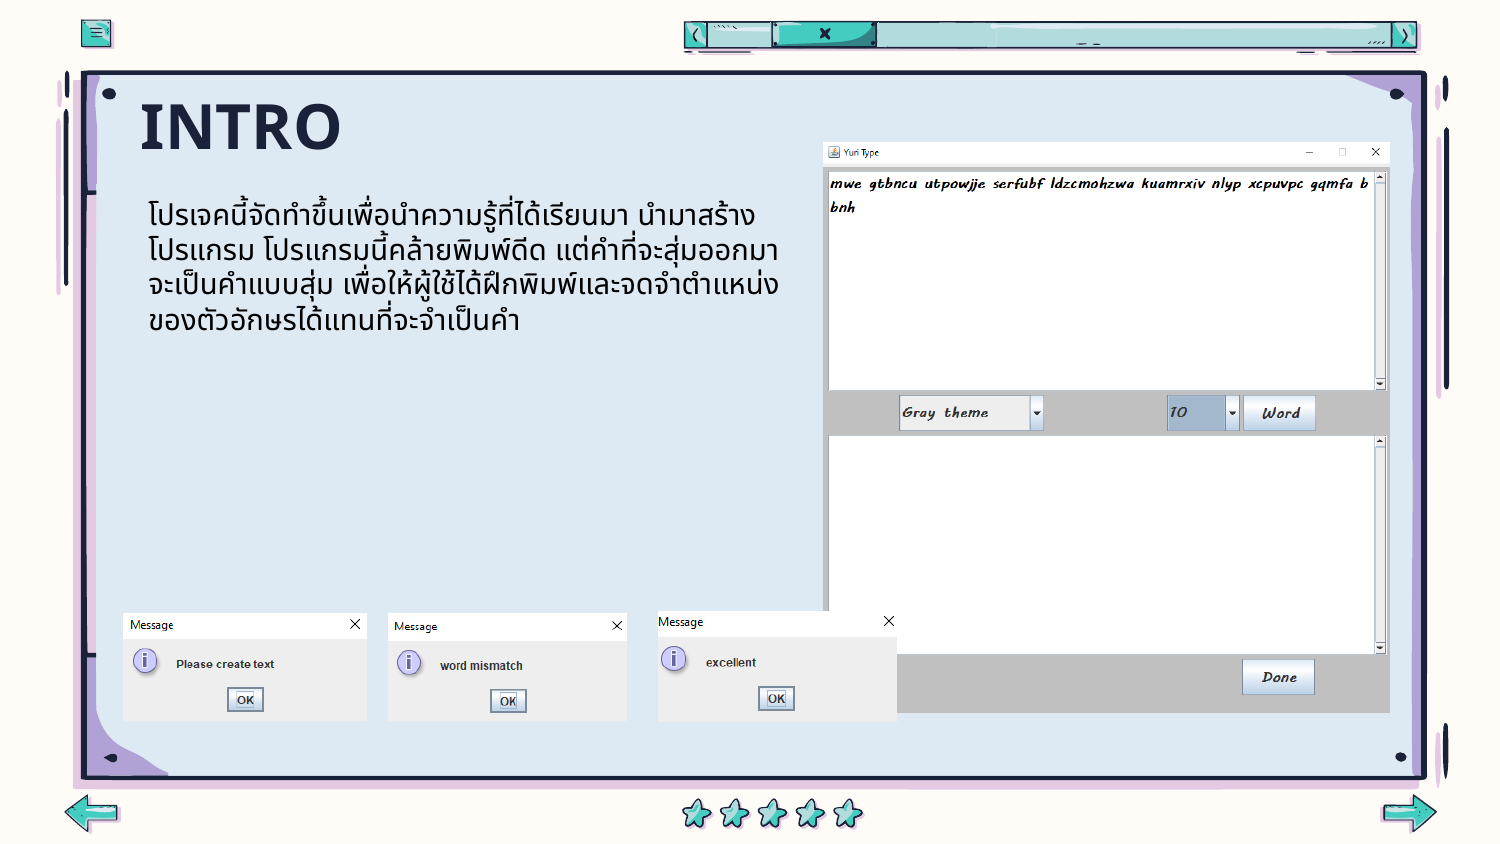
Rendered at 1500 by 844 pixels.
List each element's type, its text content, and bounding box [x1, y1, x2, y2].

text_box [34, 744, 134, 844]
text_box [1366, 744, 1466, 844]
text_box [769, 20, 879, 49]
title INTRO [123, 86, 378, 163]
text_box โปรเจคนี้จัดทำขึ้นเพื่อนำความรู้ที่ได้เรียนมา นำมาสร้างโปรแกรม โปรแกรมนี้คล้ายพิมพ์ดีด แต่คำที่จะสุ่มออกมาจะเป็นคำแบบสุ่ม เพื่อให้ผู้ใช้ได้ฝึกพิมพ์และจดจำตำแหน่งของตัวอักษรได้แทนที่จะจำเป็นคำ [133, 188, 802, 344]
picture [122, 612, 367, 721]
picture [658, 142, 1390, 723]
picture [387, 612, 627, 721]
